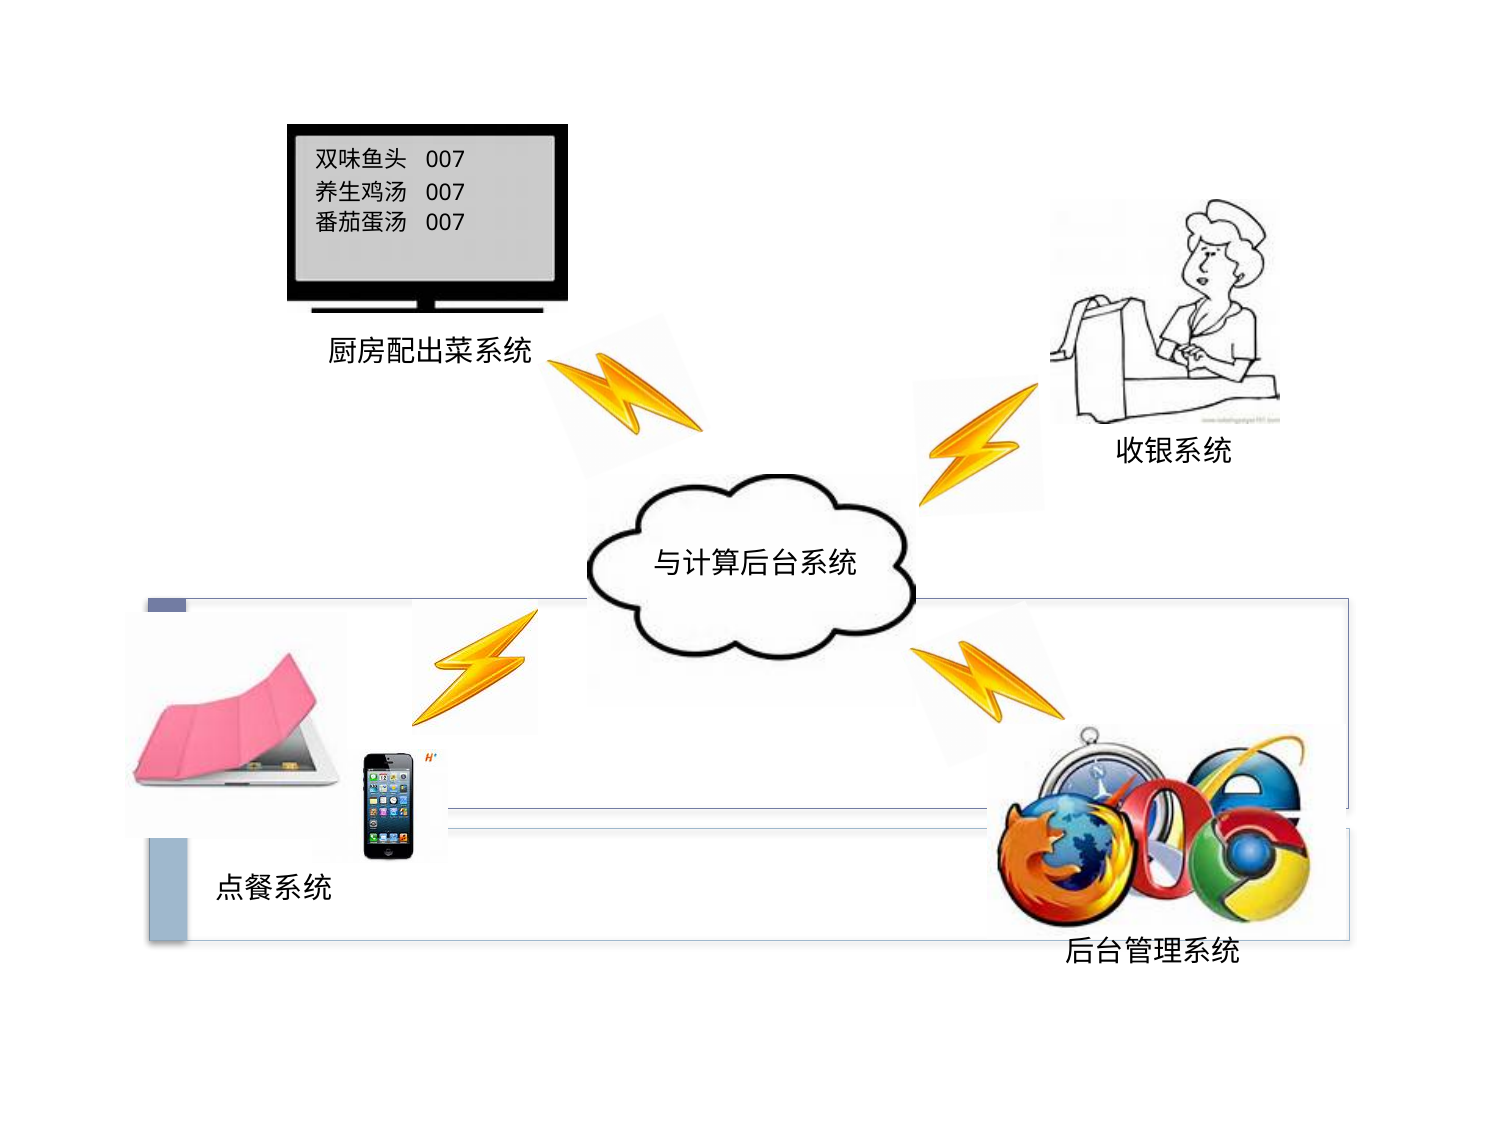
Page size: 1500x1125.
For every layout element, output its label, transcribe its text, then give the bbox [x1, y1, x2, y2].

text_box 收银系统 [1100, 437, 1248, 475]
picture [412, 599, 538, 736]
picture [287, 124, 568, 313]
text_box 后台管理系统 [1050, 953, 1256, 975]
text_box 厨房配出菜系统 [313, 326, 548, 375]
picture [1049, 199, 1280, 424]
text_box 点餐系统 [200, 862, 348, 913]
picture [124, 612, 448, 863]
picture [543, 313, 1346, 940]
